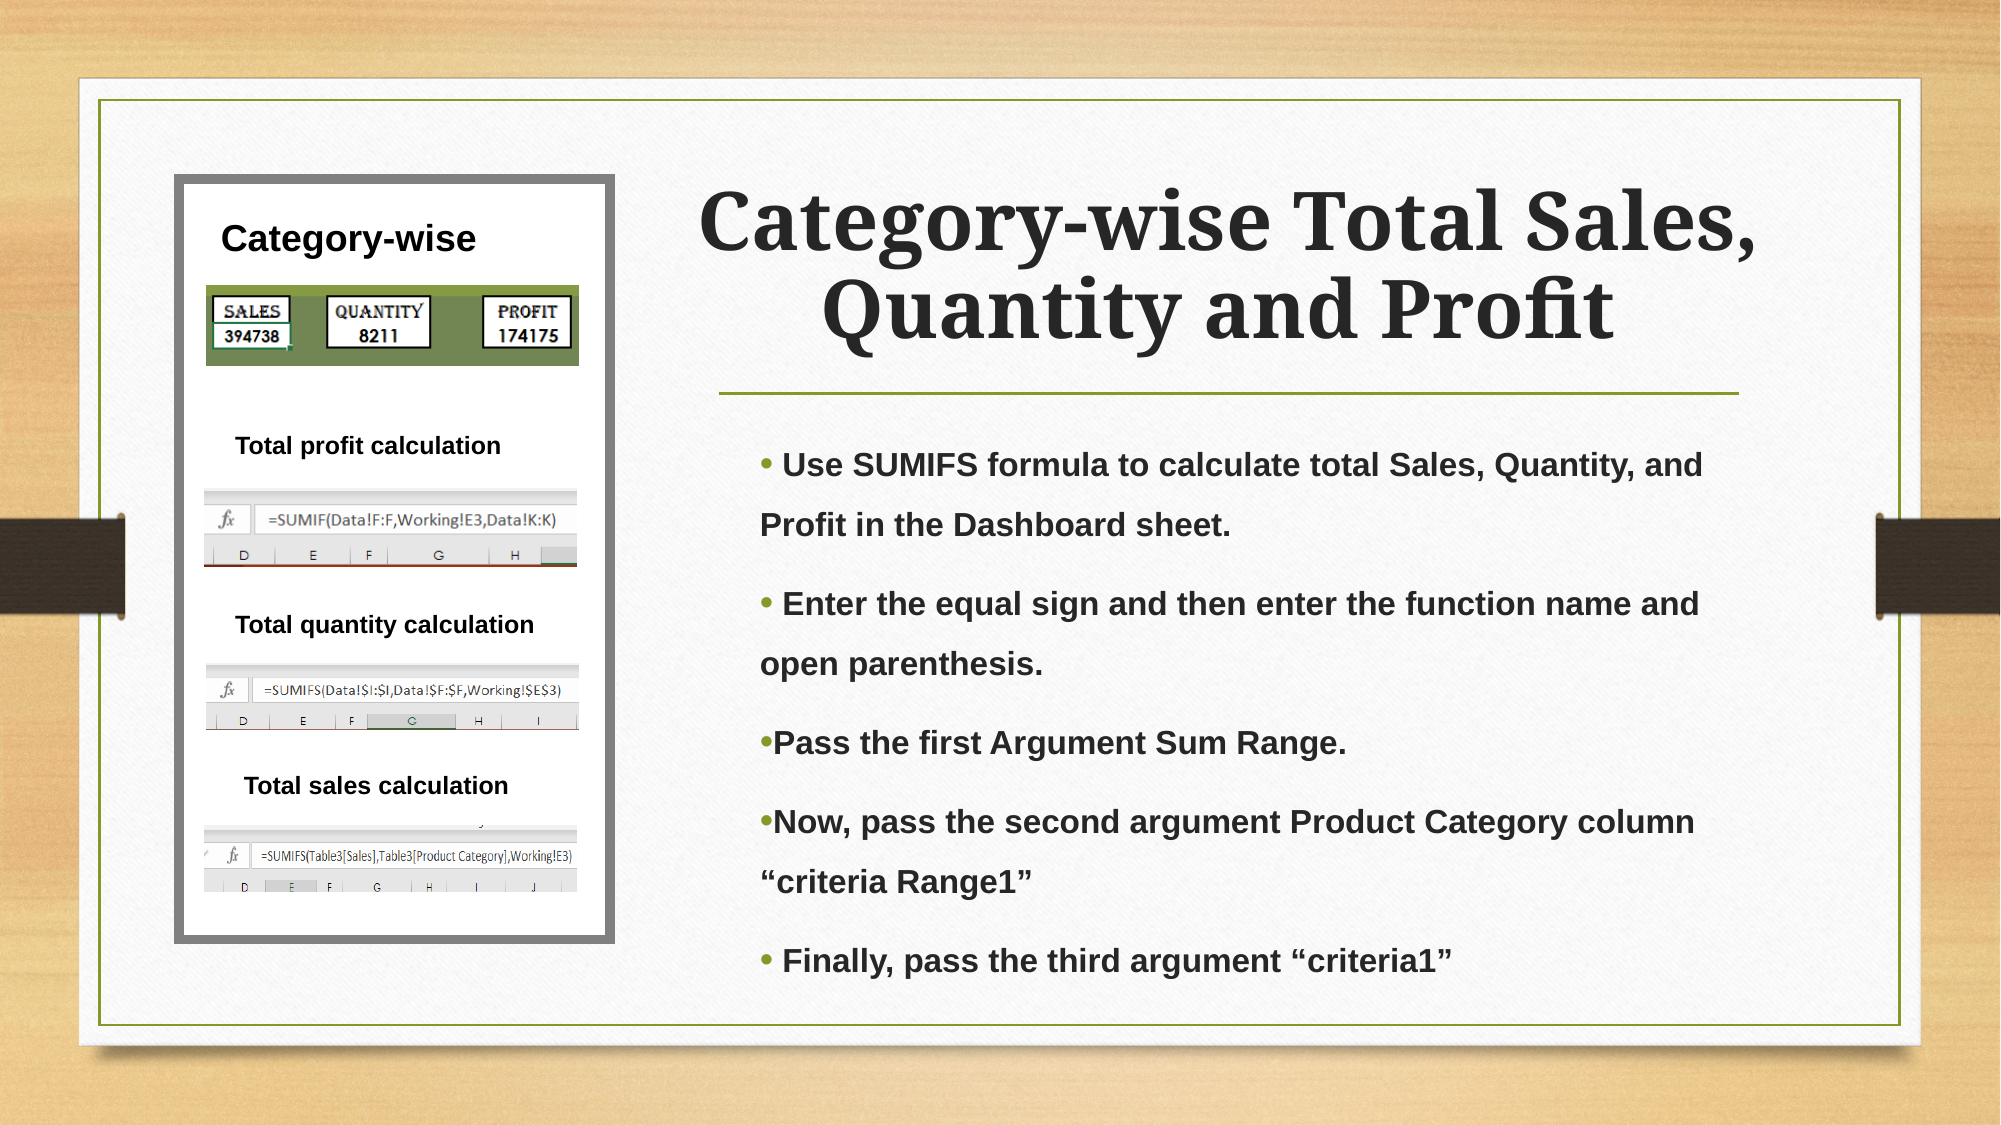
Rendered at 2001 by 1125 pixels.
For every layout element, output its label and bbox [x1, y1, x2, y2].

picture [204, 825, 577, 892]
text_box [0, 0, 2000, 1125]
picture [205, 662, 579, 730]
picture [204, 488, 577, 568]
list [205, 285, 579, 367]
